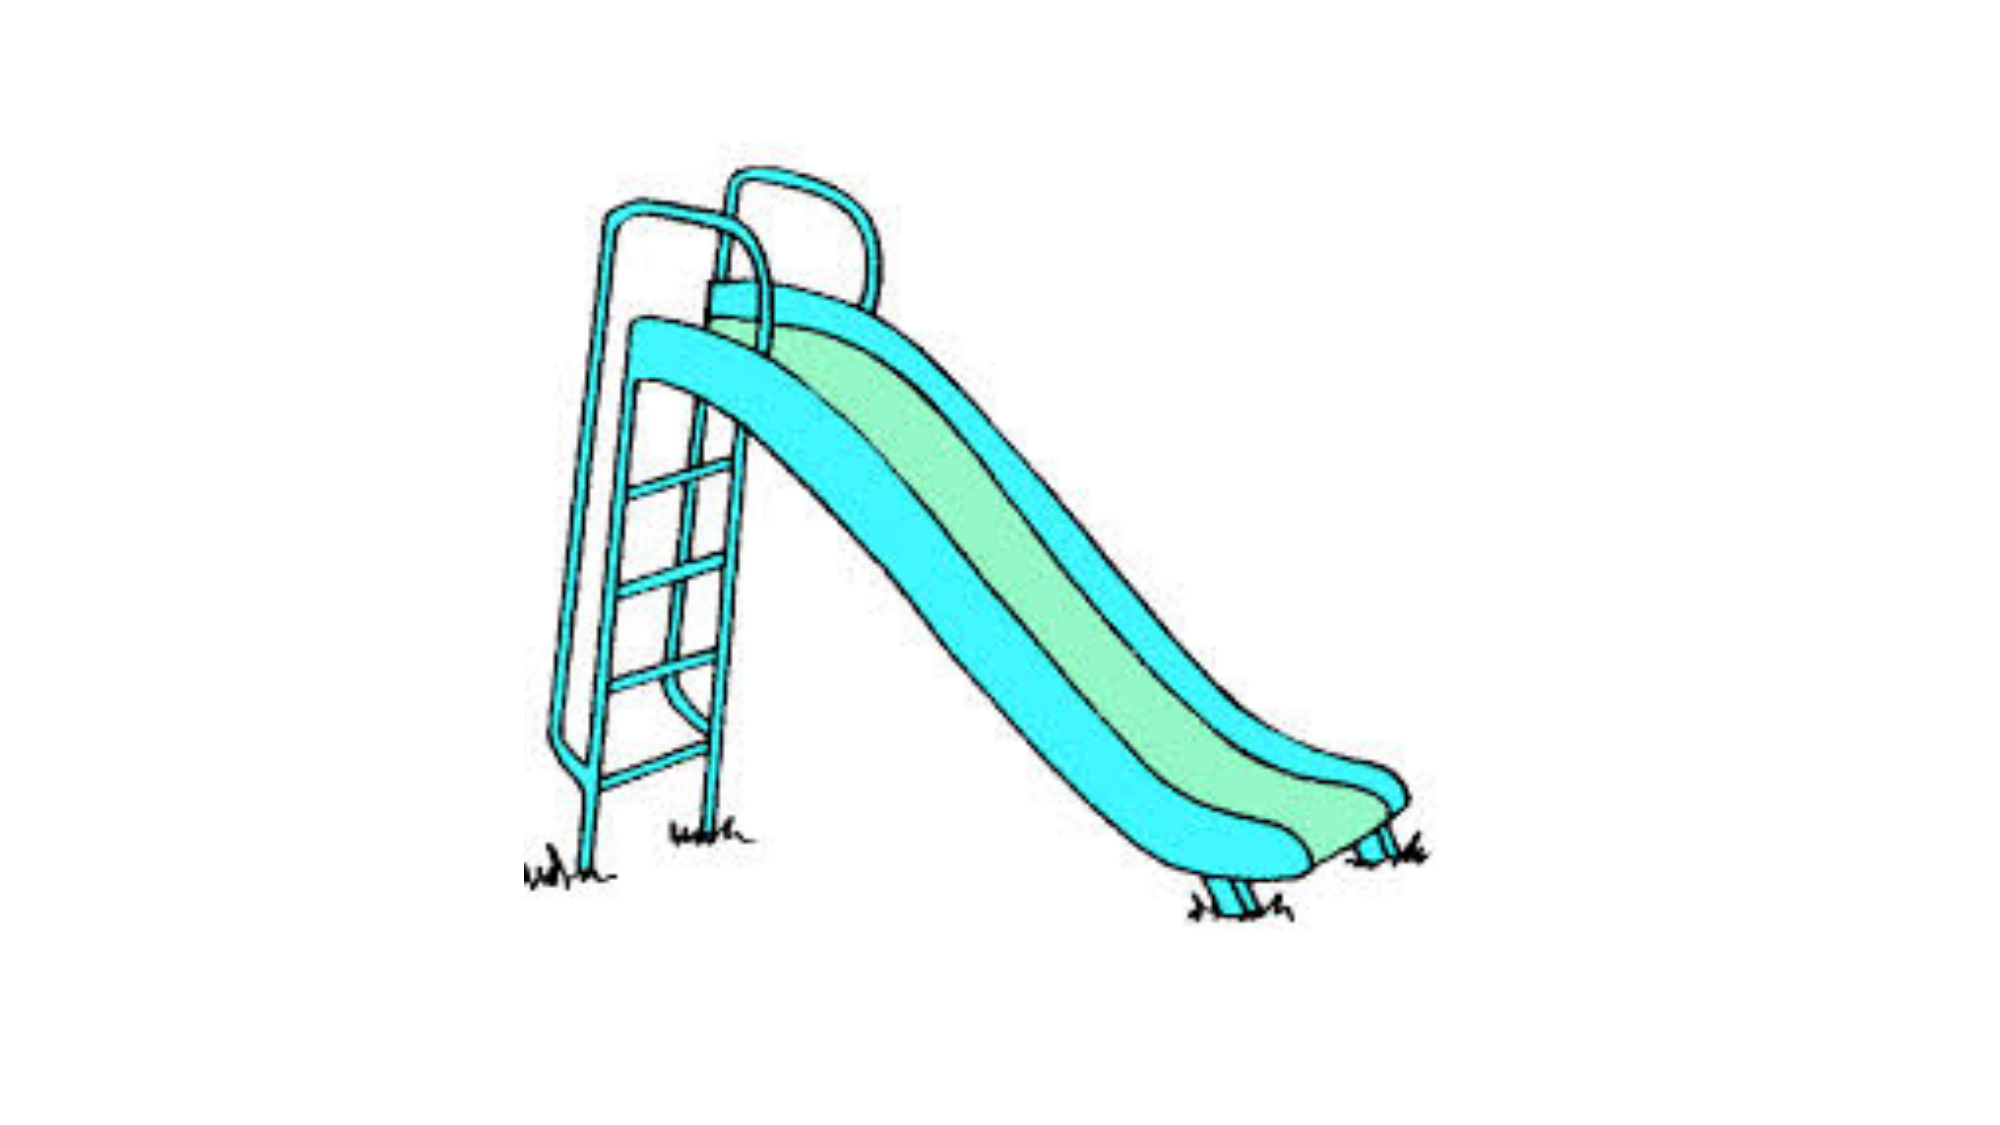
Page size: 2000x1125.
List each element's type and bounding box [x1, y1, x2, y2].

picture [524, 112, 1462, 947]
